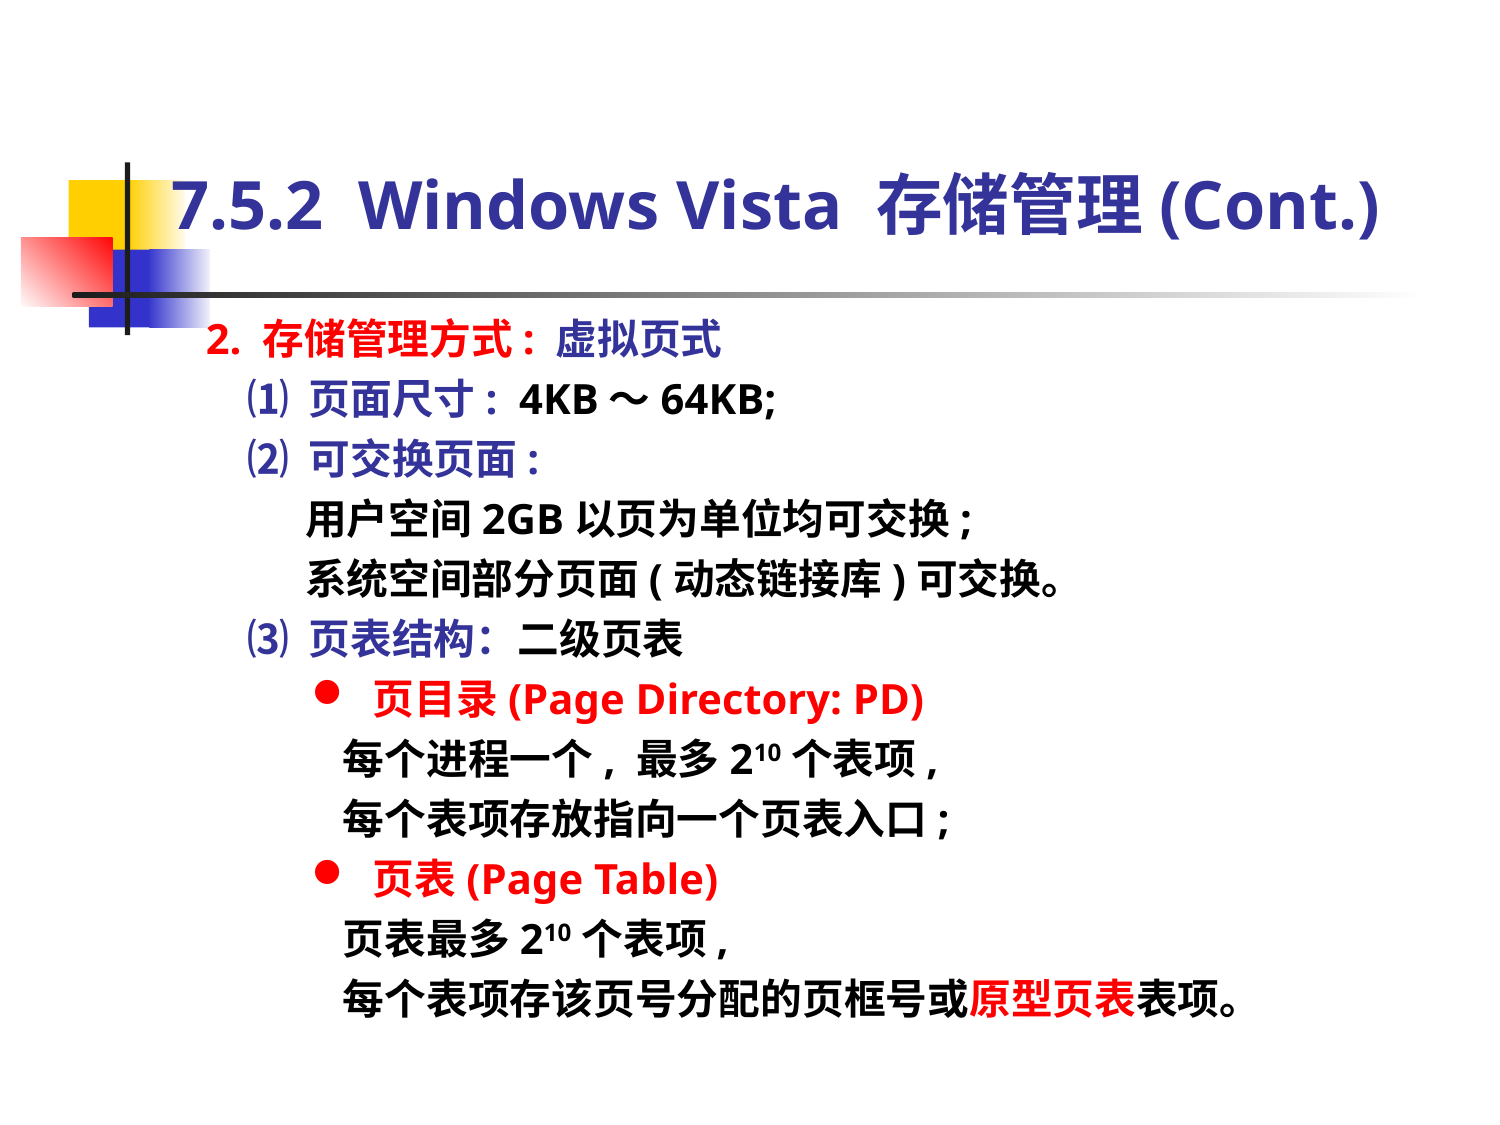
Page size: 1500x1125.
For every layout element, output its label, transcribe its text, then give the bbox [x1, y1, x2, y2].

text_box 2. 存储管理方式: 虚拟页式 ⑴ 页面尺寸: 4KB～64KB; ⑵ 可交换页面: 用户空间2GB以页为单位均可交换; 系统空间部分页面(动态链接库)可交换。 ⑶ 页表结构：二级页表 页目录(Page Directory: PD) 每个进程一个, 最多210个表项, 每个表项存放指向一个页表入口; 页表(Page Table) 页表最多210个表项, 每个表项存该页号分配的页框号或原型页表表项。 [195, 302, 1424, 1023]
text_box 7.5.2 Windows Vista 存储管理(Cont.) [171, 162, 1412, 243]
